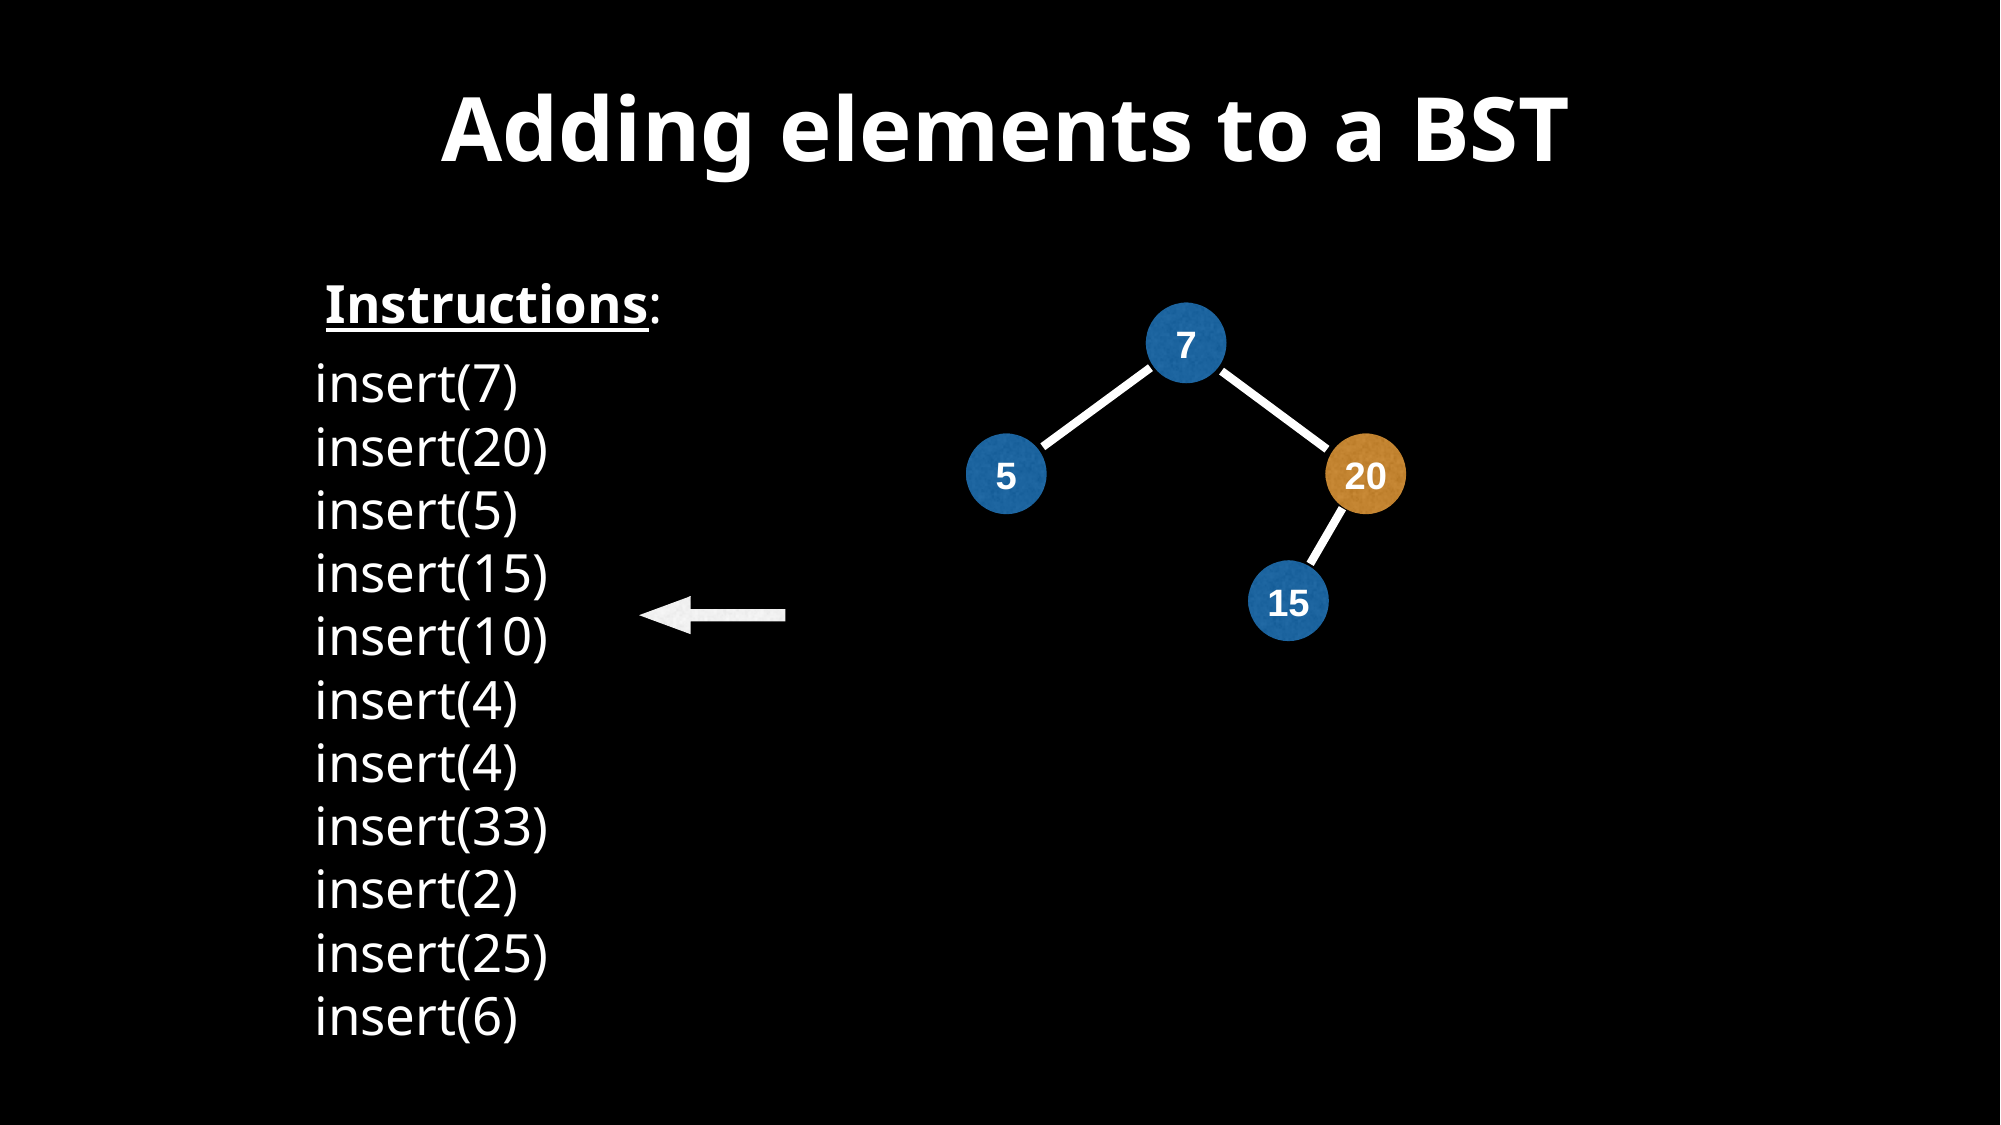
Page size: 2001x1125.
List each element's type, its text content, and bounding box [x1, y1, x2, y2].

title Adding elements to a BST [380, 20, 1633, 232]
text_box [639, 596, 786, 635]
text_box 5 [966, 433, 1047, 515]
text_box 7 [1145, 302, 1227, 384]
text_box 20 [1325, 433, 1407, 515]
text_box insert(7) insert(20) insert(5) insert(15) insert(10) insert(4) insert(4) insert(33) insert(2) insert(25) insert(6) [308, 344, 555, 1052]
text_box 15 [1248, 560, 1329, 642]
text_box Instructions: [319, 265, 669, 341]
